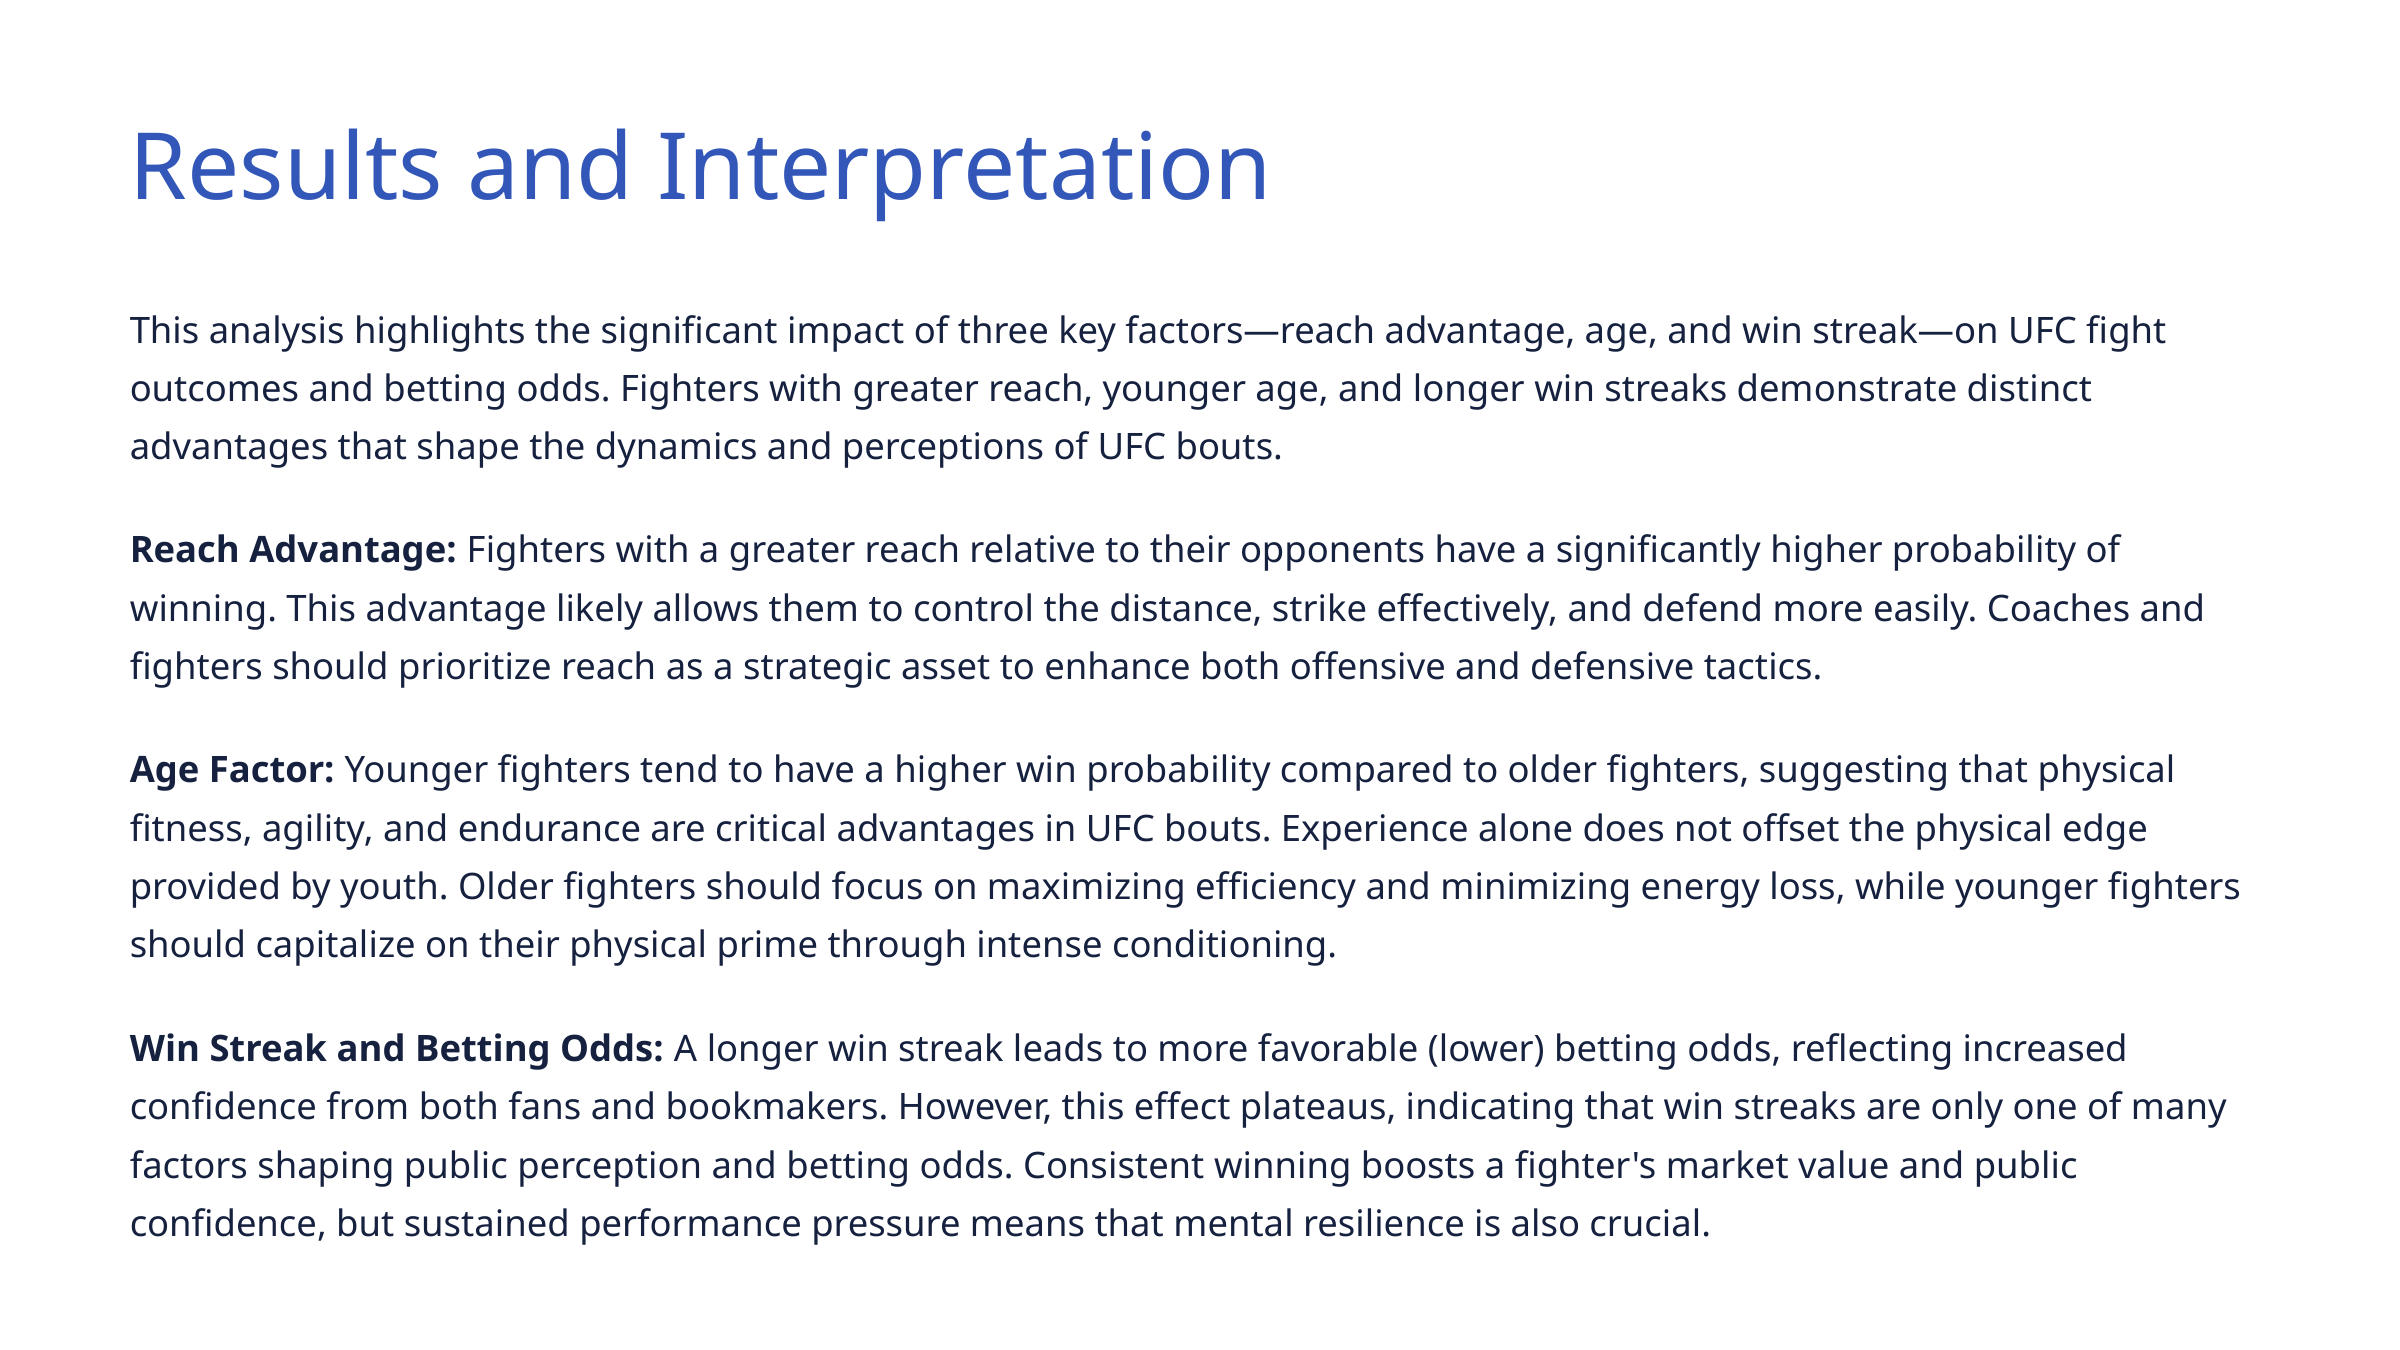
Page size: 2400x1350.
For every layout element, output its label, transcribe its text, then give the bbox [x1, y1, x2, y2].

text_box Age Factor: Younger fighters tend to have a higher win probability compared to older fighters, suggesting that physical fitness, agility, and endurance are critical advantages in UFC bouts. Experience alone does not offset the physical edge provided by youth. Older fighters should focus on maximizing efficiency and minimizing energy loss, while younger fighters should capitalize on their physical prime through intense conditioning. [129, 731, 2271, 969]
text_box Reach Advantage: Fighters with a greater reach relative to their opponents have a significantly higher probability of winning. This advantage likely allows them to control the distance, strike effectively, and defend more easily. Coaches and fighters should prioritize reach as a strategic asset to enhance both offensive and defensive tactics. [129, 511, 2271, 690]
text_box Results and Interpretation [129, 101, 1273, 218]
text_box Win Streak and Betting Odds: A longer win streak leads to more favorable (lower) betting odds, reflecting increased confidence from both fans and bookmakers. However, this effect plateaus, indicating that win streaks are only one of many factors shaping public perception and betting odds. Consistent winning boosts a fighter's market value and public confidence, but sustained performance pressure means that mental resilience is also crucial. [129, 1010, 2271, 1248]
text_box This analysis highlights the significant impact of three key factors—reach advantage, age, and win streak—on UFC fight outcomes and betting odds. Fighters with greater reach, younger age, and longer win streaks demonstrate distinct advantages that shape the dynamics and perceptions of UFC bouts. [129, 292, 2271, 471]
